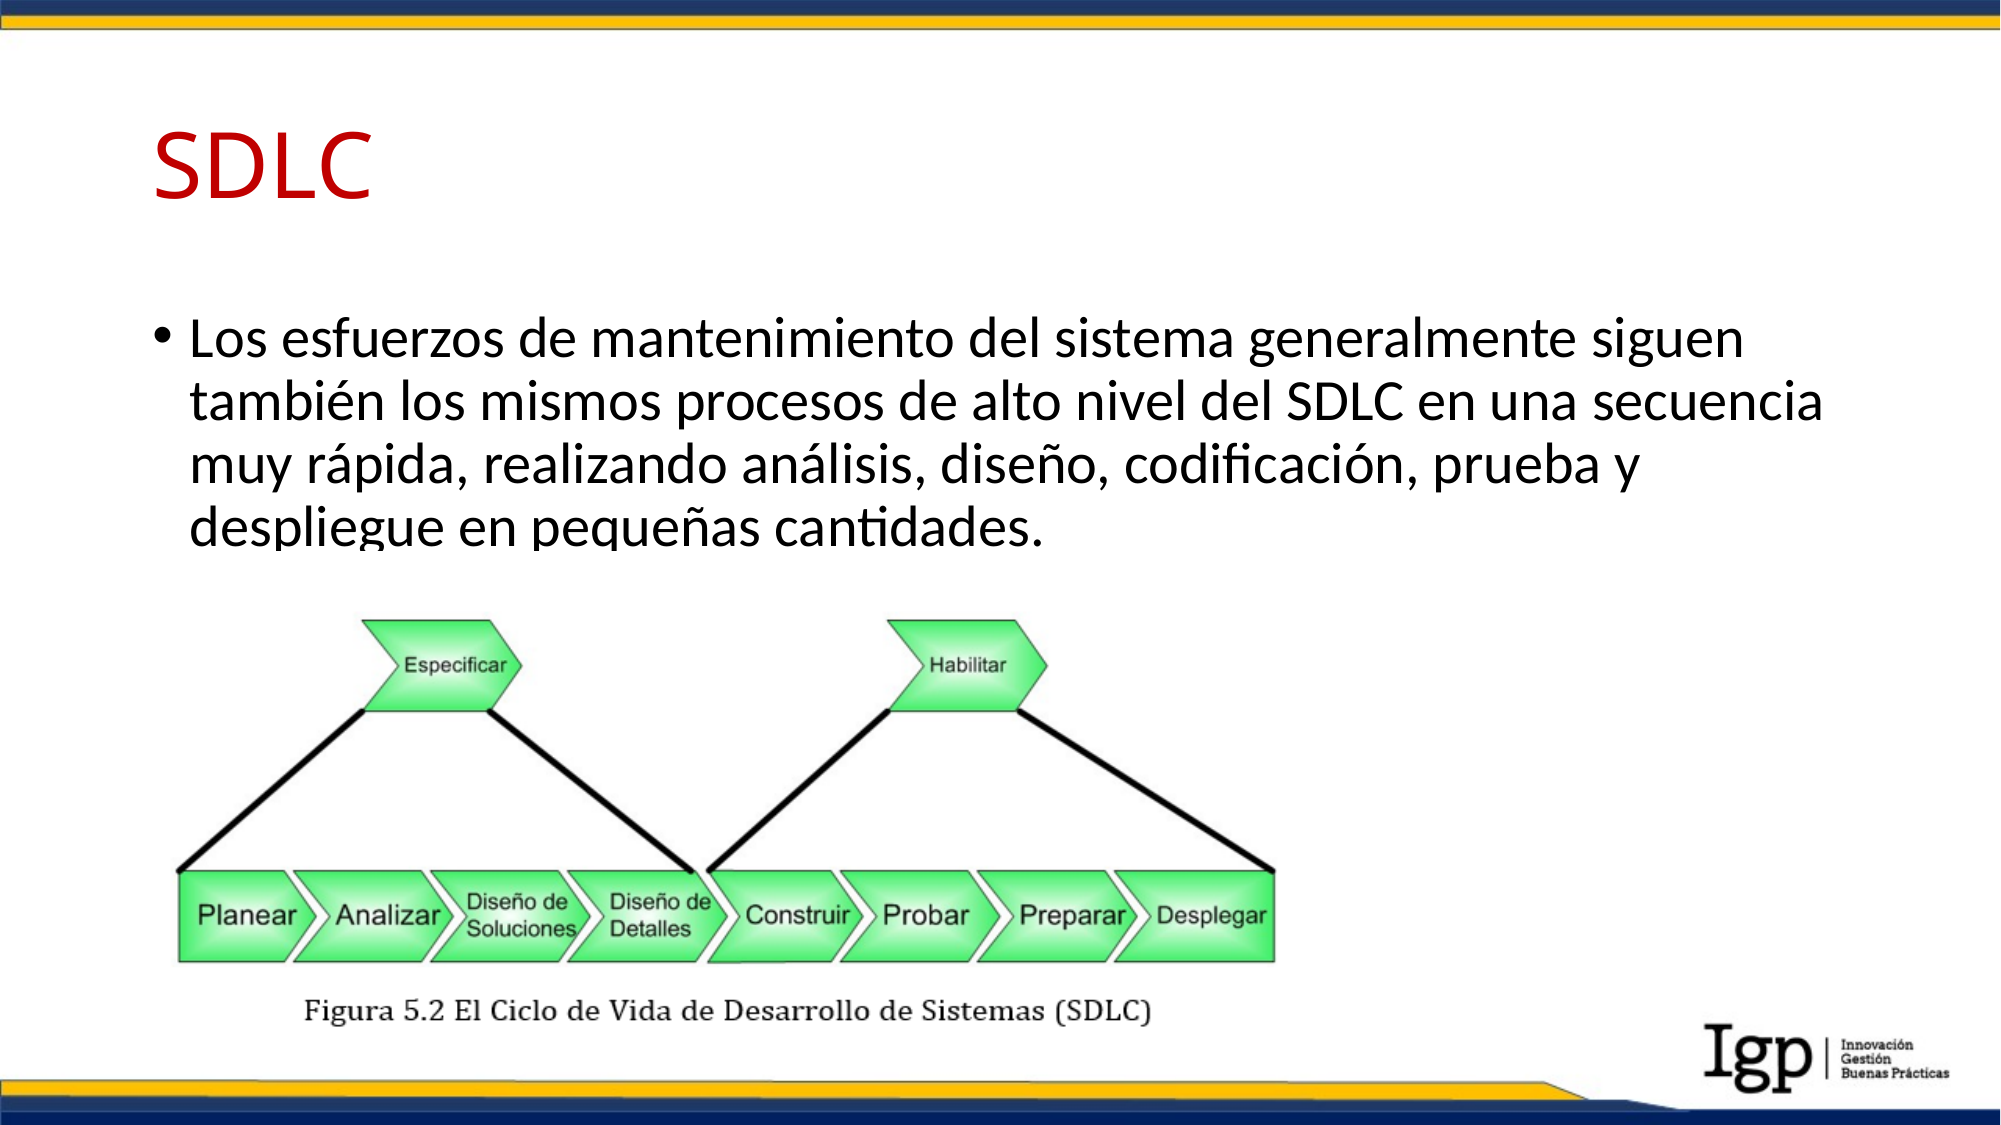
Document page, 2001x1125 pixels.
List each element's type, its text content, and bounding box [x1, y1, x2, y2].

list Los esfuerzos de mantenimiento del sistema generalmente siguen también los mismos procesos de alto nivel del SDLC en una secuencia muy rápida, realizando análisis, diseño, codificación, prueba y despliegue en pequeñas cantidades. [137, 299, 1863, 1014]
title SDLC [137, 59, 1863, 278]
picture [0, 0, 2001, 1125]
